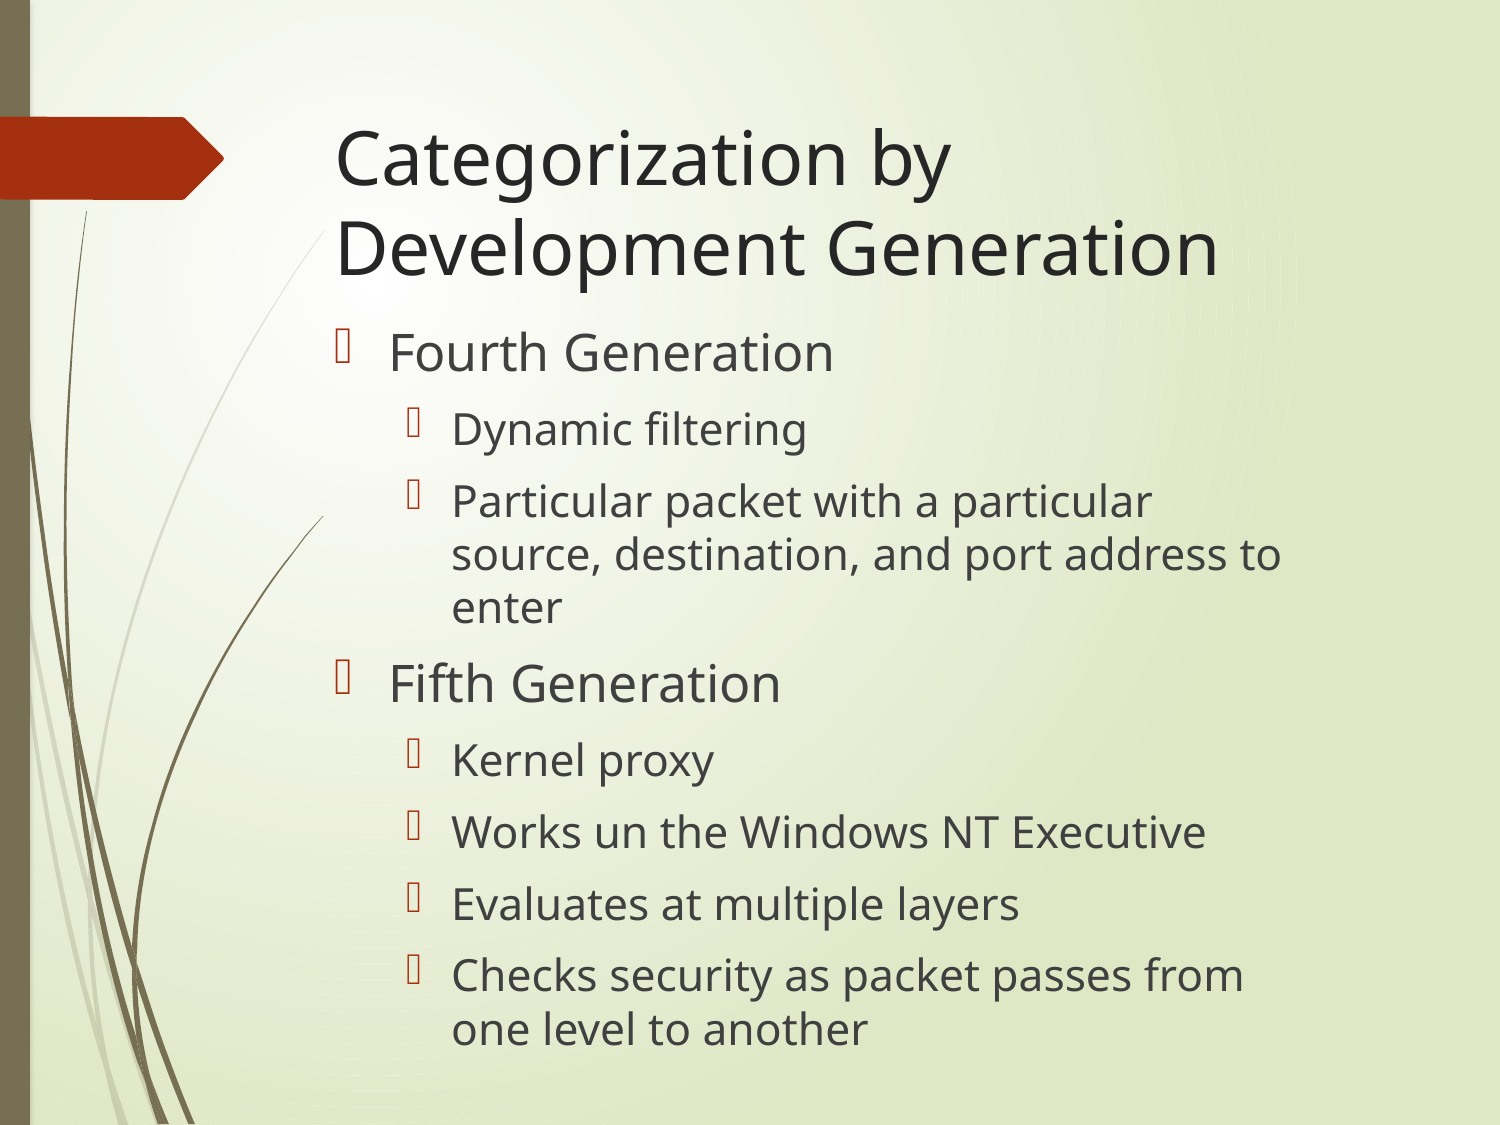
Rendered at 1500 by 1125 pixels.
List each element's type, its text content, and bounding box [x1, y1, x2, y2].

title Categorization by Development Generation [319, 102, 1400, 313]
list Fourth Generation Dynamic filtering Particular packet with a particular source, destination, and port address to enter Fifth Generation Kernel proxy Works un the Windows NT Executive Evaluates at multiple layers Checks security as packet passes from one level to another [319, 312, 1332, 1063]
